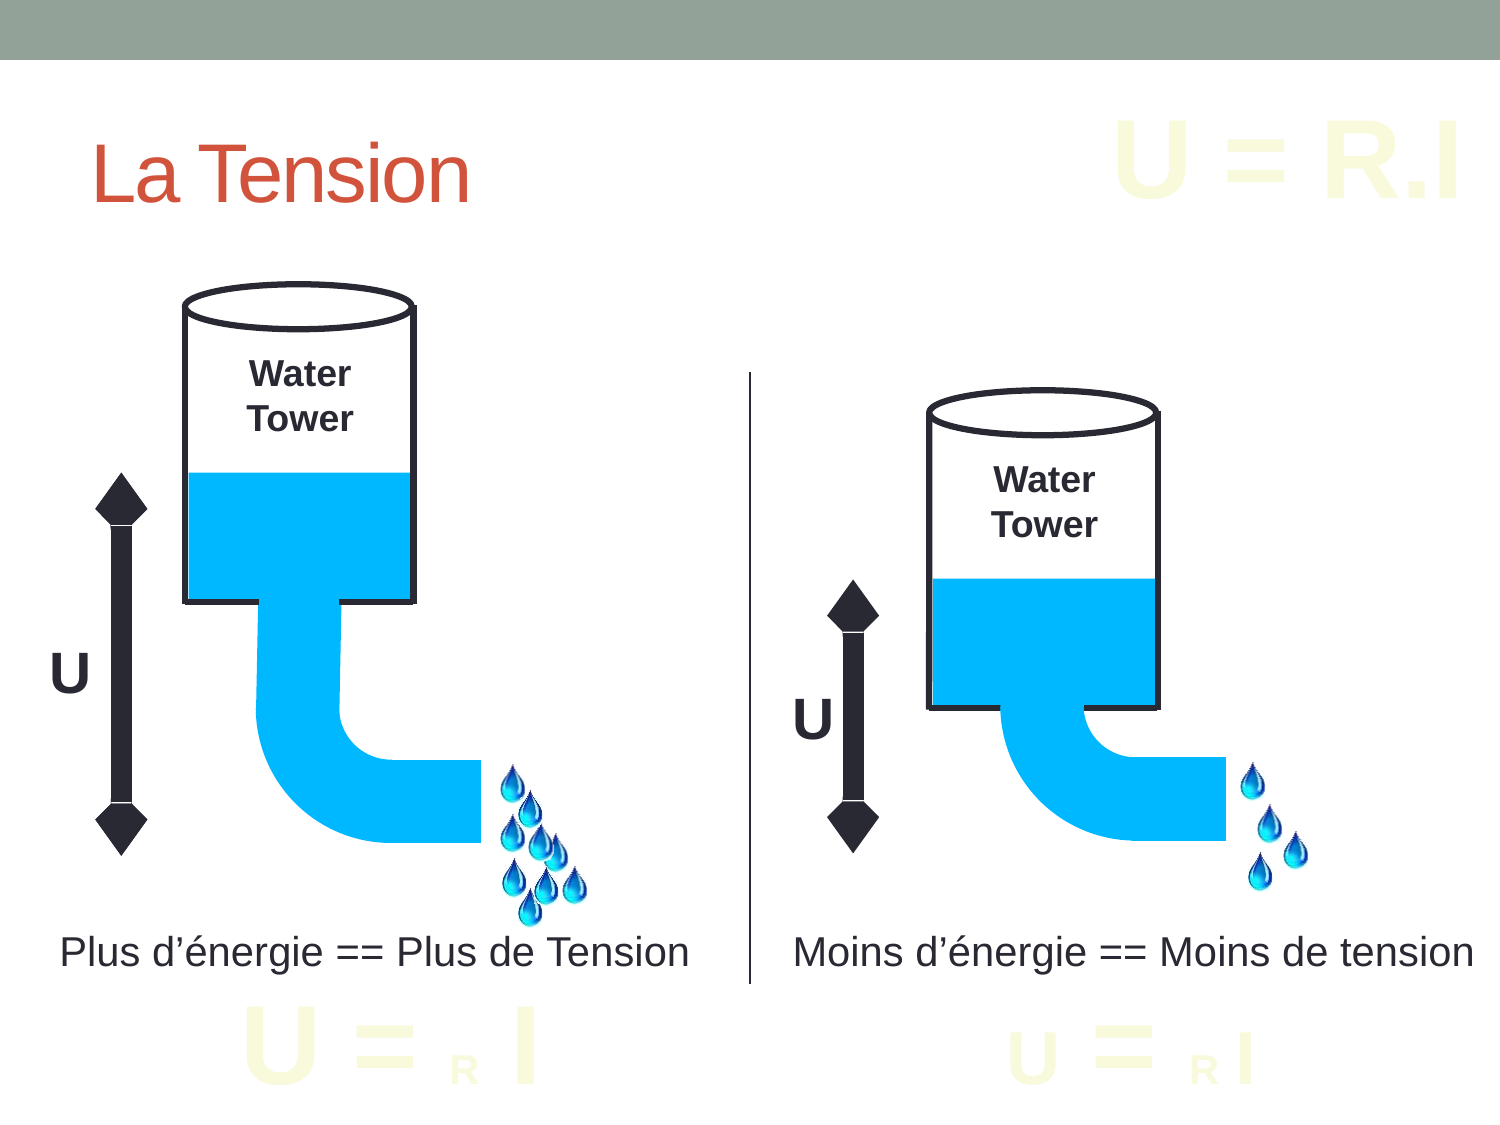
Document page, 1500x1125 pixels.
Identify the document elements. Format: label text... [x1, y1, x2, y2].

text_box U = R I [224, 964, 558, 1115]
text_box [121, 267, 603, 931]
text_box U = R.I [1095, 78, 1480, 229]
title La Tension [75, 87, 1425, 250]
picture [1227, 759, 1324, 895]
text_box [928, 373, 1180, 710]
text_box U [759, 673, 849, 759]
text_box Moins d’énergie == Moins de tension [759, 917, 1500, 982]
text_box Plus d’énergie == Plus de Tension [0, 917, 746, 982]
text_box U [10, 628, 117, 713]
text_box U [862, 673, 874, 759]
text_box U = R I [991, 964, 1272, 1115]
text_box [1041, 594, 1230, 800]
